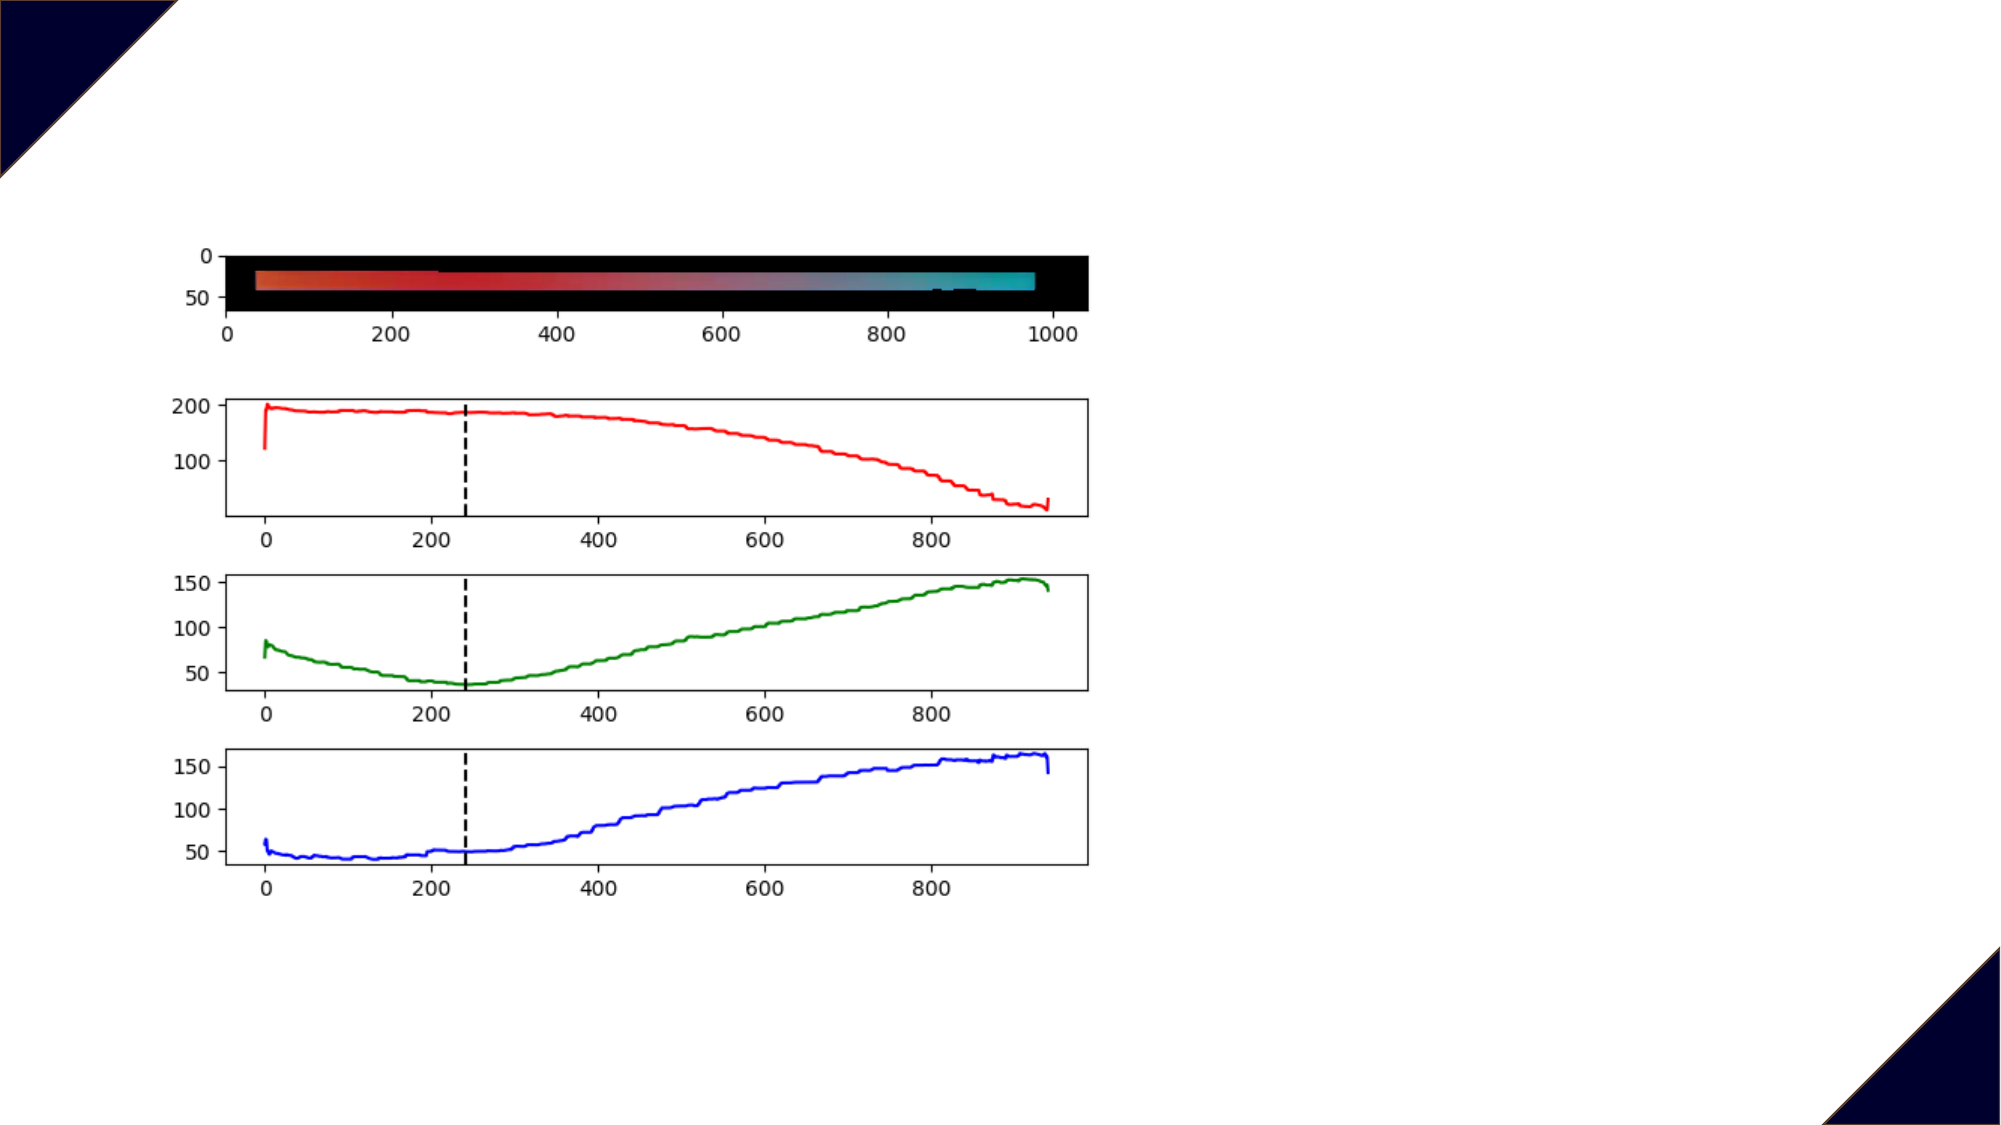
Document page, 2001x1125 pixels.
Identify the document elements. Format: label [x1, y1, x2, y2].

picture [149, 202, 1110, 923]
